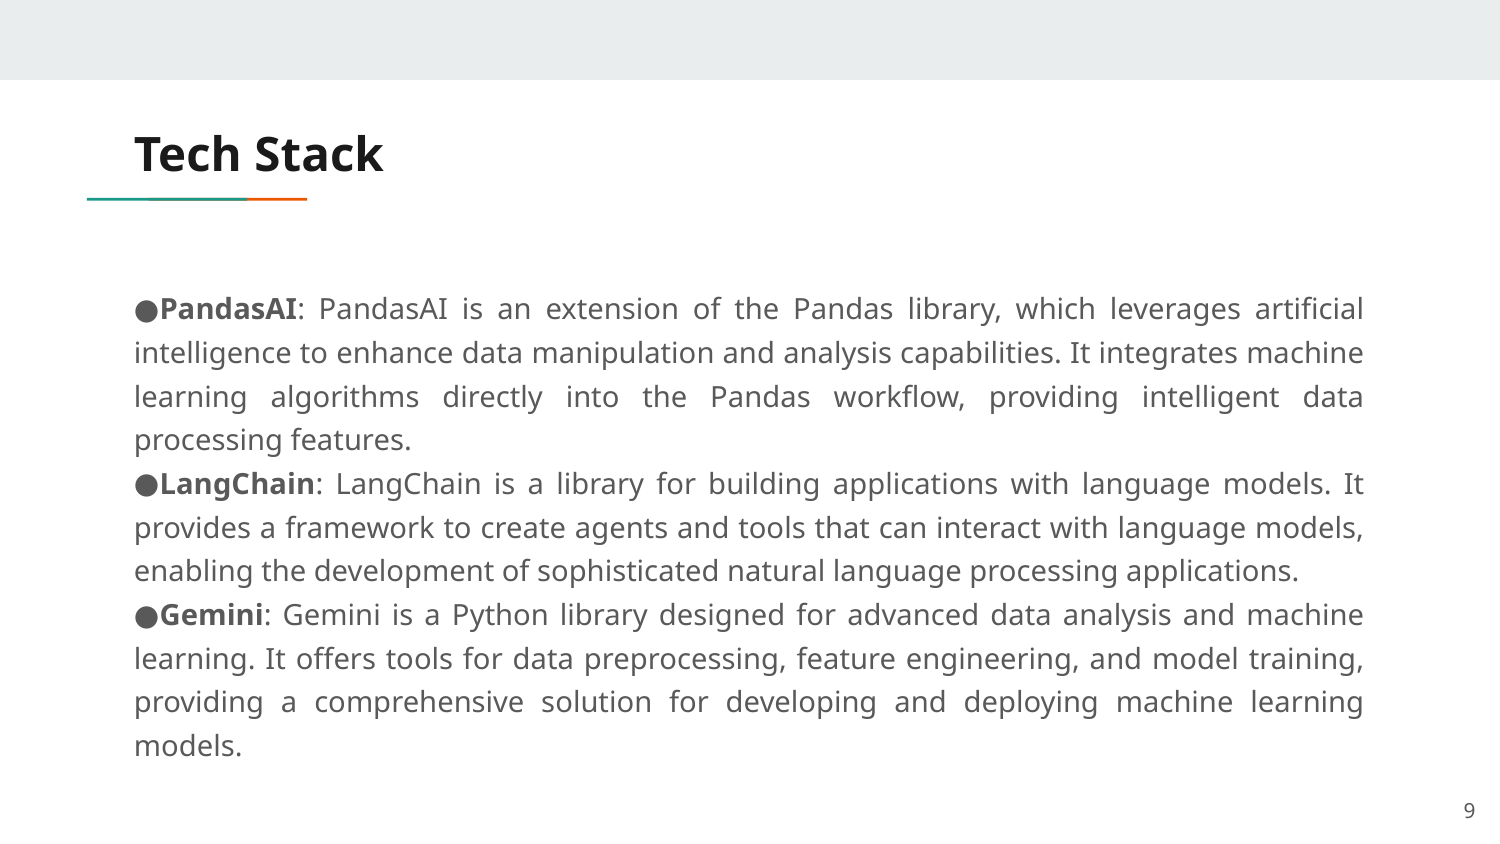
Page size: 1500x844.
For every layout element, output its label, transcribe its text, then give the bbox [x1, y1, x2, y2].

title Tech Stack [119, 108, 1381, 197]
list PandasAI: PandasAI is an extension of the Pandas library, which leverages artificial intelligence to enhance data manipulation and analysis capabilities. It integrates machine learning algorithms directly into the Pandas workflow, providing intelligent data processing features. LangChain: LangChain is a library for building applications with language models. It provides a framework to create agents and tools that can interact with language models, enabling the development of sophisticated natural language processing applications. Gemini: Gemini is a Python library designed for advanced data analysis and machine learning. It offers tools for data preprocessing, feature engineering, and model training, providing a comprehensive solution for developing and deploying machine learning models. [119, 266, 1381, 792]
slide_number 9 [1400, 779, 1491, 844]
